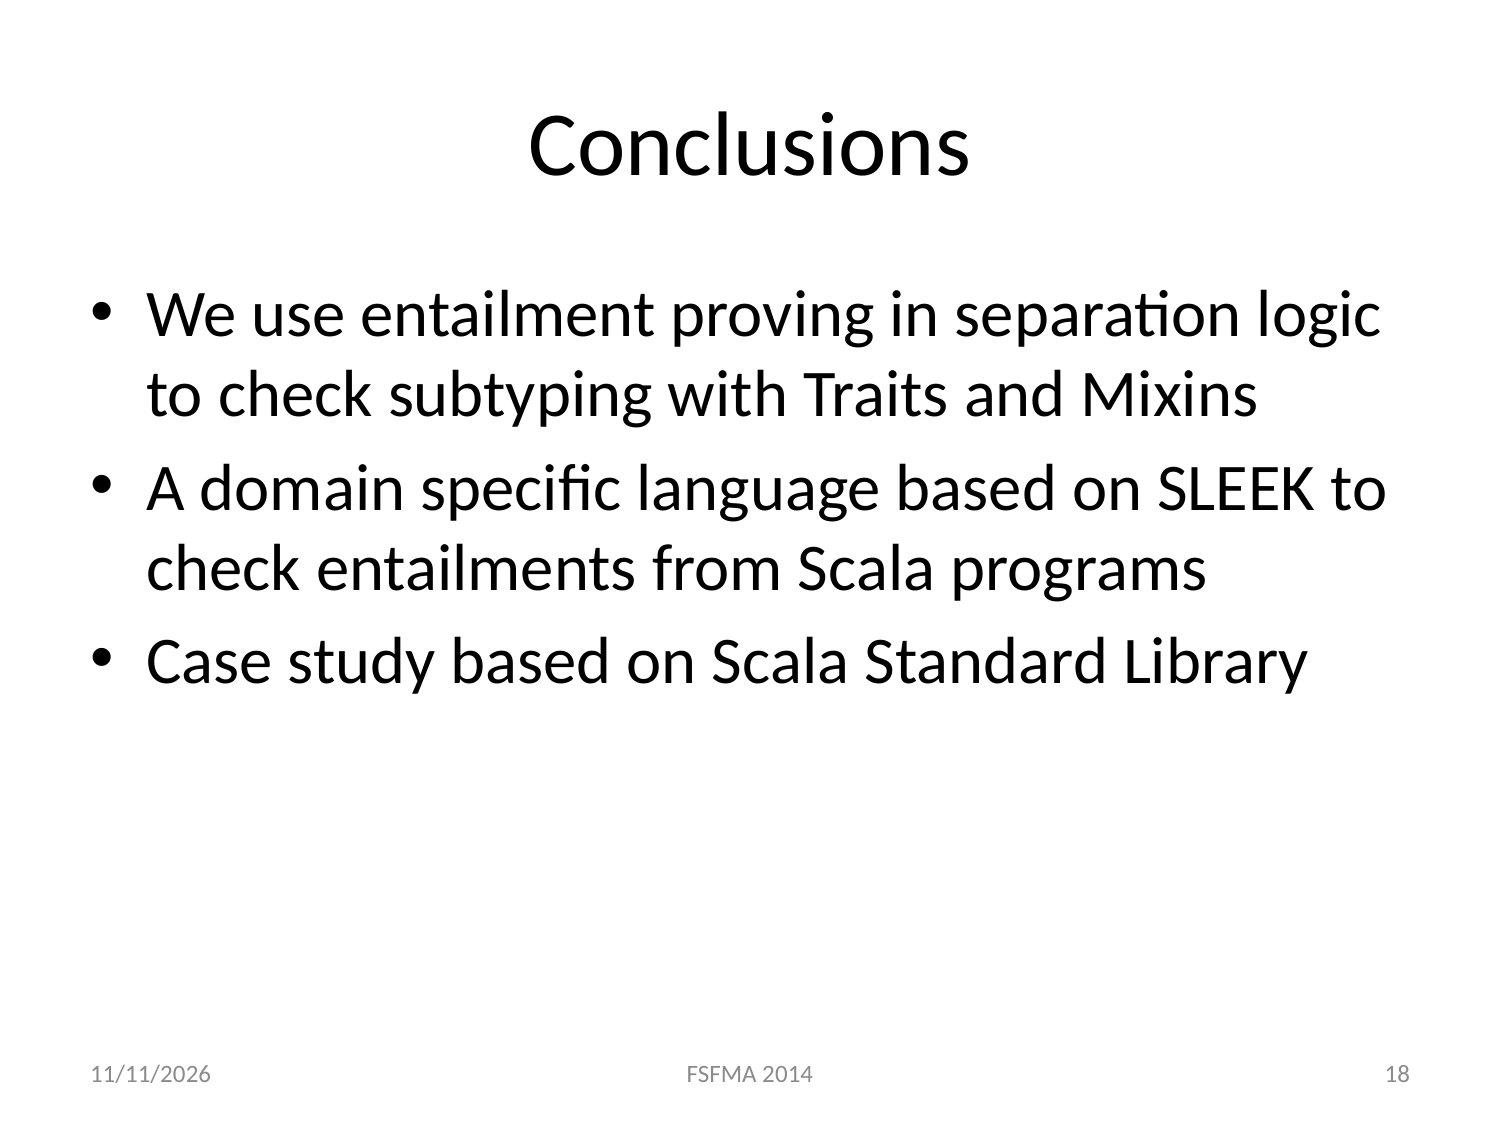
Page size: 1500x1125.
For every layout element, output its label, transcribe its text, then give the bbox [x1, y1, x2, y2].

slide_number 13-May-14 [75, 1042, 425, 1103]
slide_number 18 [1074, 1042, 1425, 1103]
title Conclusions [75, 45, 1425, 233]
footer FSFMA 2014 [512, 1042, 988, 1103]
list We use entailment proving in separation logic to check subtyping with Traits and Mixins A domain specific language based on SLEEK to check entailments from Scala programs Case study based on Scala Standard Library [75, 262, 1425, 1005]
